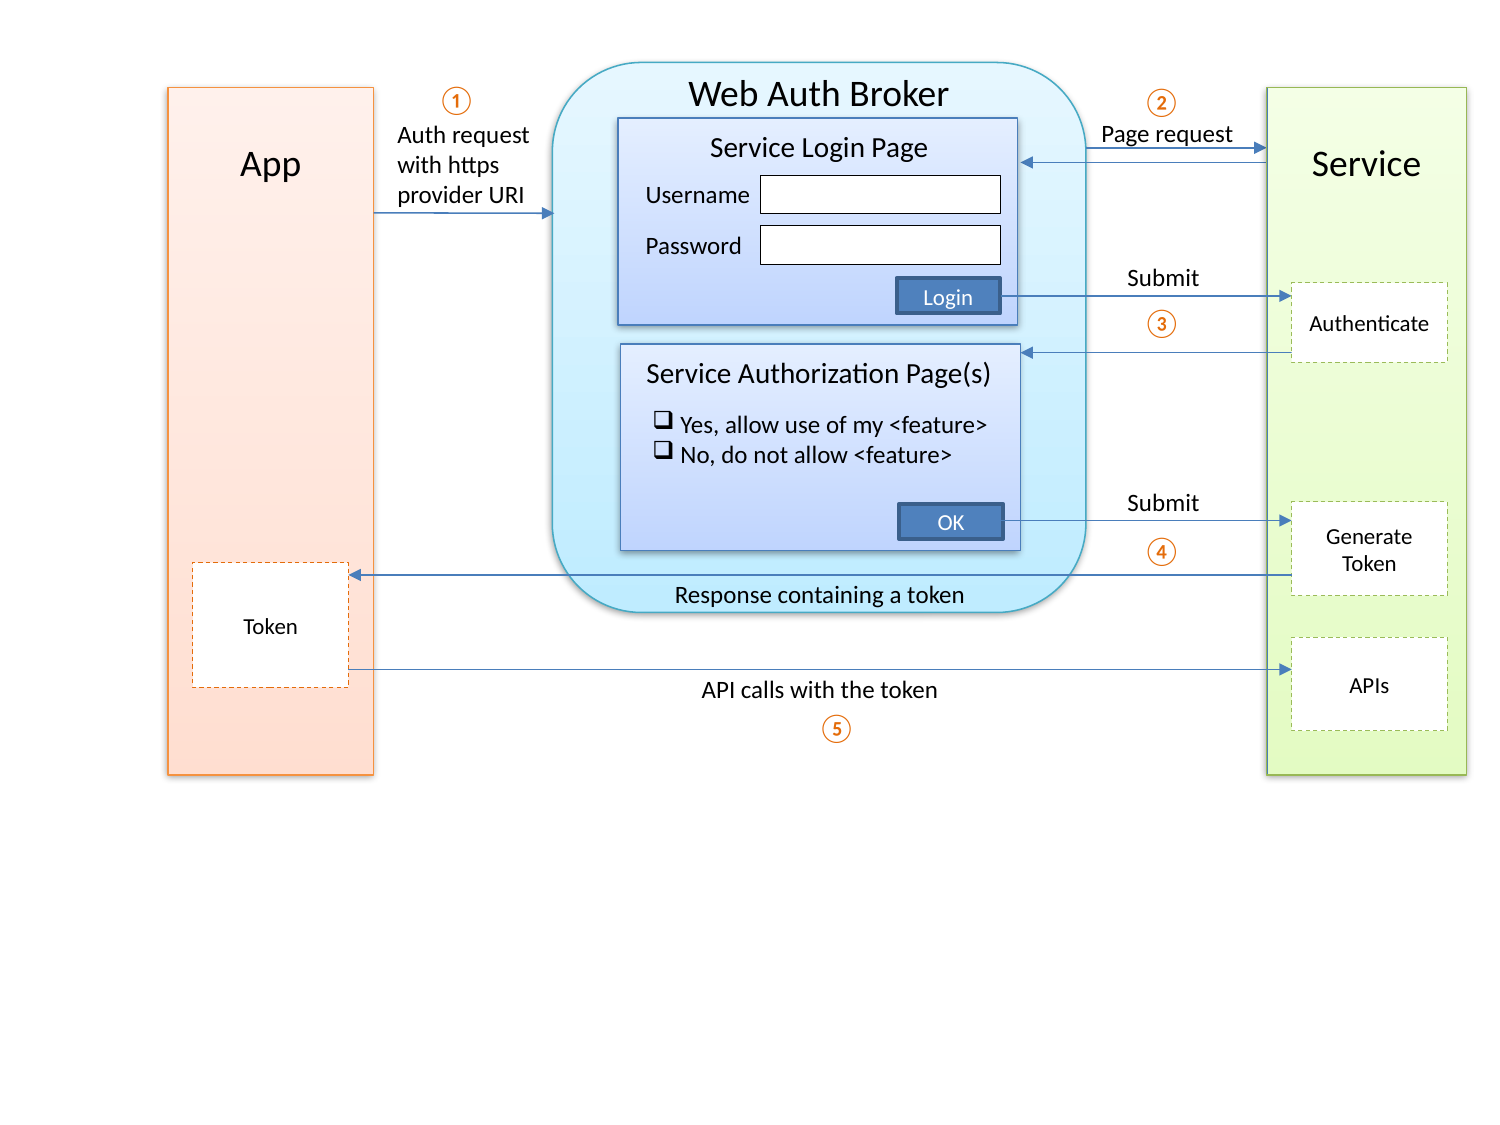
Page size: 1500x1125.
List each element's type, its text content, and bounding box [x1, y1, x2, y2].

text_box ③ [1127, 305, 1197, 347]
text_box APIs [1289, 635, 1449, 733]
text_box API calls with the token [554, 677, 1086, 712]
text_box Generate Token [1289, 500, 1449, 598]
text_box ⑤ [802, 701, 871, 752]
text_box Web Auth Broker [552, 61, 1086, 122]
text_box ① [422, 74, 492, 124]
text_box Response containing a token [554, 584, 1086, 617]
text_box Token [191, 560, 351, 690]
text_box Submit [1112, 254, 1215, 295]
text_box Auth request with https provider URI [382, 110, 546, 211]
text_box Page request [1086, 110, 1249, 147]
text_box App [167, 87, 374, 776]
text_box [617, 117, 1018, 326]
text_box Submit [1112, 479, 1215, 519]
text_box Service [1266, 87, 1467, 776]
text_box ② [1127, 76, 1197, 127]
text_box Authenticate [1289, 281, 1449, 365]
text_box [620, 343, 1021, 551]
text_box ④ [1127, 529, 1197, 574]
text_box [551, 122, 1087, 571]
